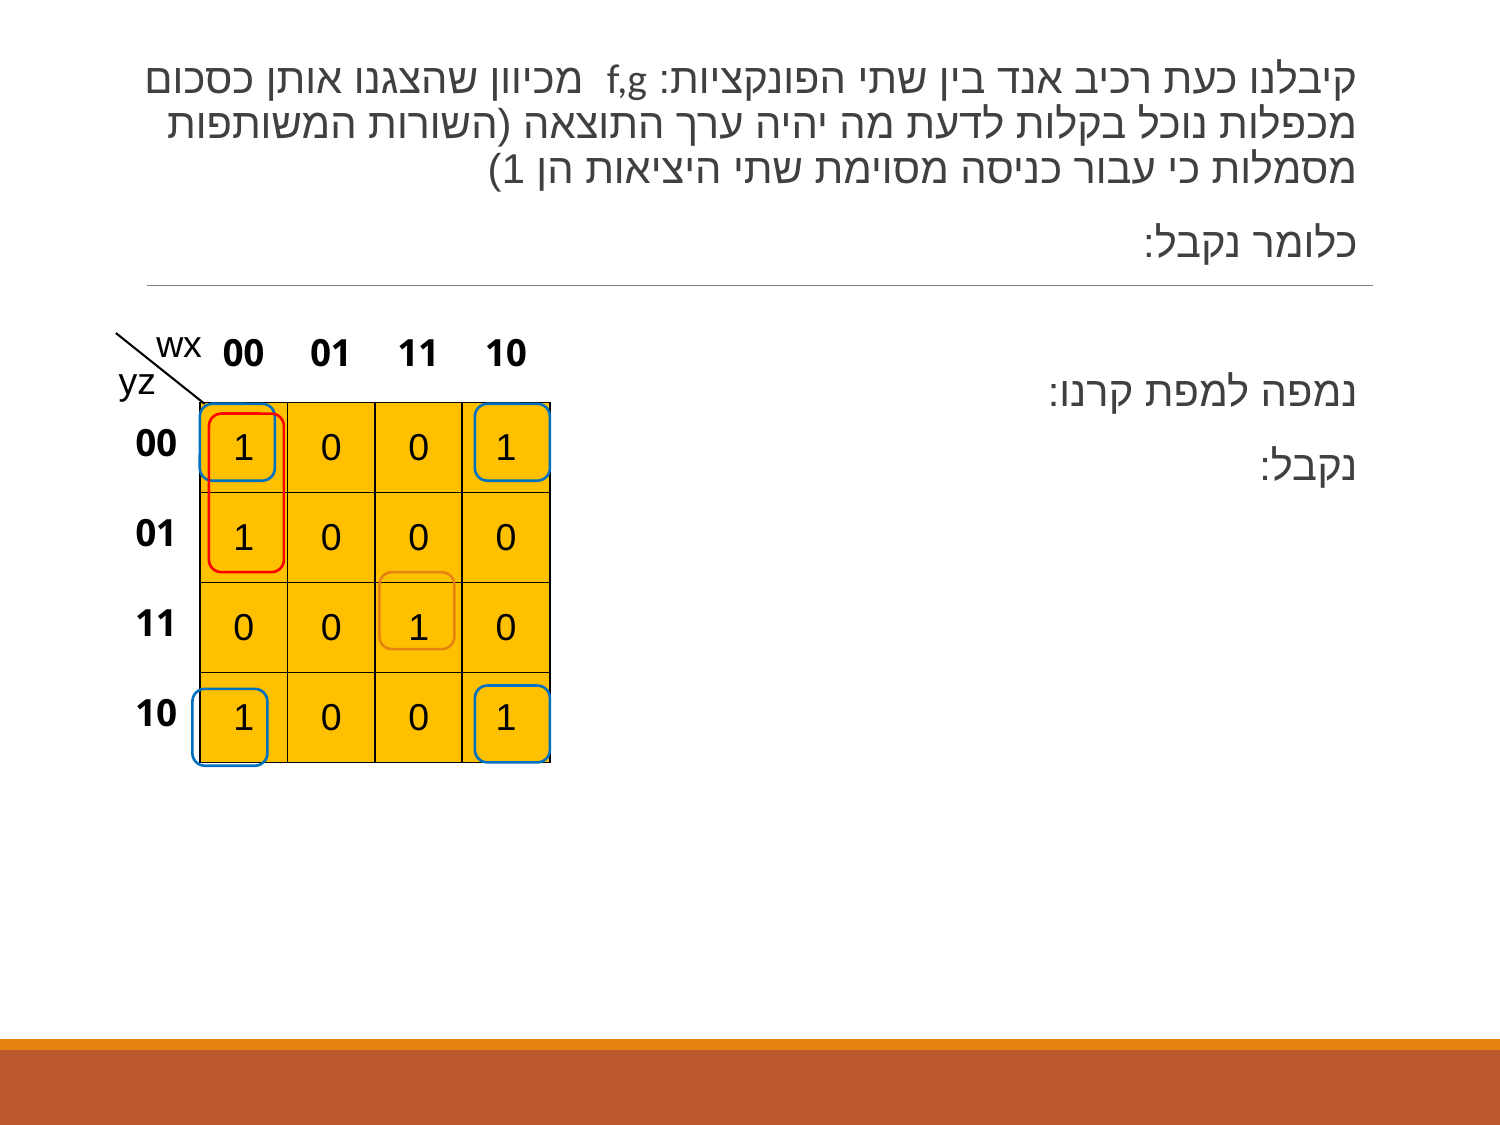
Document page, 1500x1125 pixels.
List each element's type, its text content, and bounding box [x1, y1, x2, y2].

table_cell 10 [113, 673, 199, 763]
table_cell 11 [113, 583, 199, 673]
table_cell 0 [463, 493, 549, 582]
table_cell 1 [269, 403, 287, 492]
table_header 11 [375, 313, 462, 402]
table_cell 1 [463, 403, 549, 492]
table_cell 0 [376, 673, 461, 762]
text_box [473, 402, 552, 483]
table_cell 0 [288, 403, 374, 492]
text_box [207, 412, 286, 574]
table_cell 0 [376, 493, 461, 582]
table_cell 0 [376, 403, 461, 492]
table_cell 0 [288, 493, 374, 582]
table_cell 01 [113, 493, 199, 583]
table_cell 0 [288, 583, 374, 672]
table_cell 1 [463, 673, 549, 762]
table_cell 1 [201, 493, 287, 582]
table_cell 1 [376, 583, 461, 672]
text_box [473, 684, 552, 764]
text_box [102, 311, 218, 412]
table_cell 0 [463, 583, 549, 672]
text_box [225, 402, 276, 412]
table_cell 1 [201, 673, 287, 762]
table_header 01 [287, 313, 375, 402]
table_cell 0 [288, 673, 374, 762]
text_box [198, 419, 209, 481]
text_box [191, 687, 269, 768]
table_cell 1 [201, 478, 207, 492]
table_cell 00 [113, 419, 199, 493]
table_header 00 [224, 313, 287, 402]
table_header 10 [462, 313, 550, 402]
table_cell 0 [201, 583, 287, 672]
text_box [378, 570, 456, 651]
